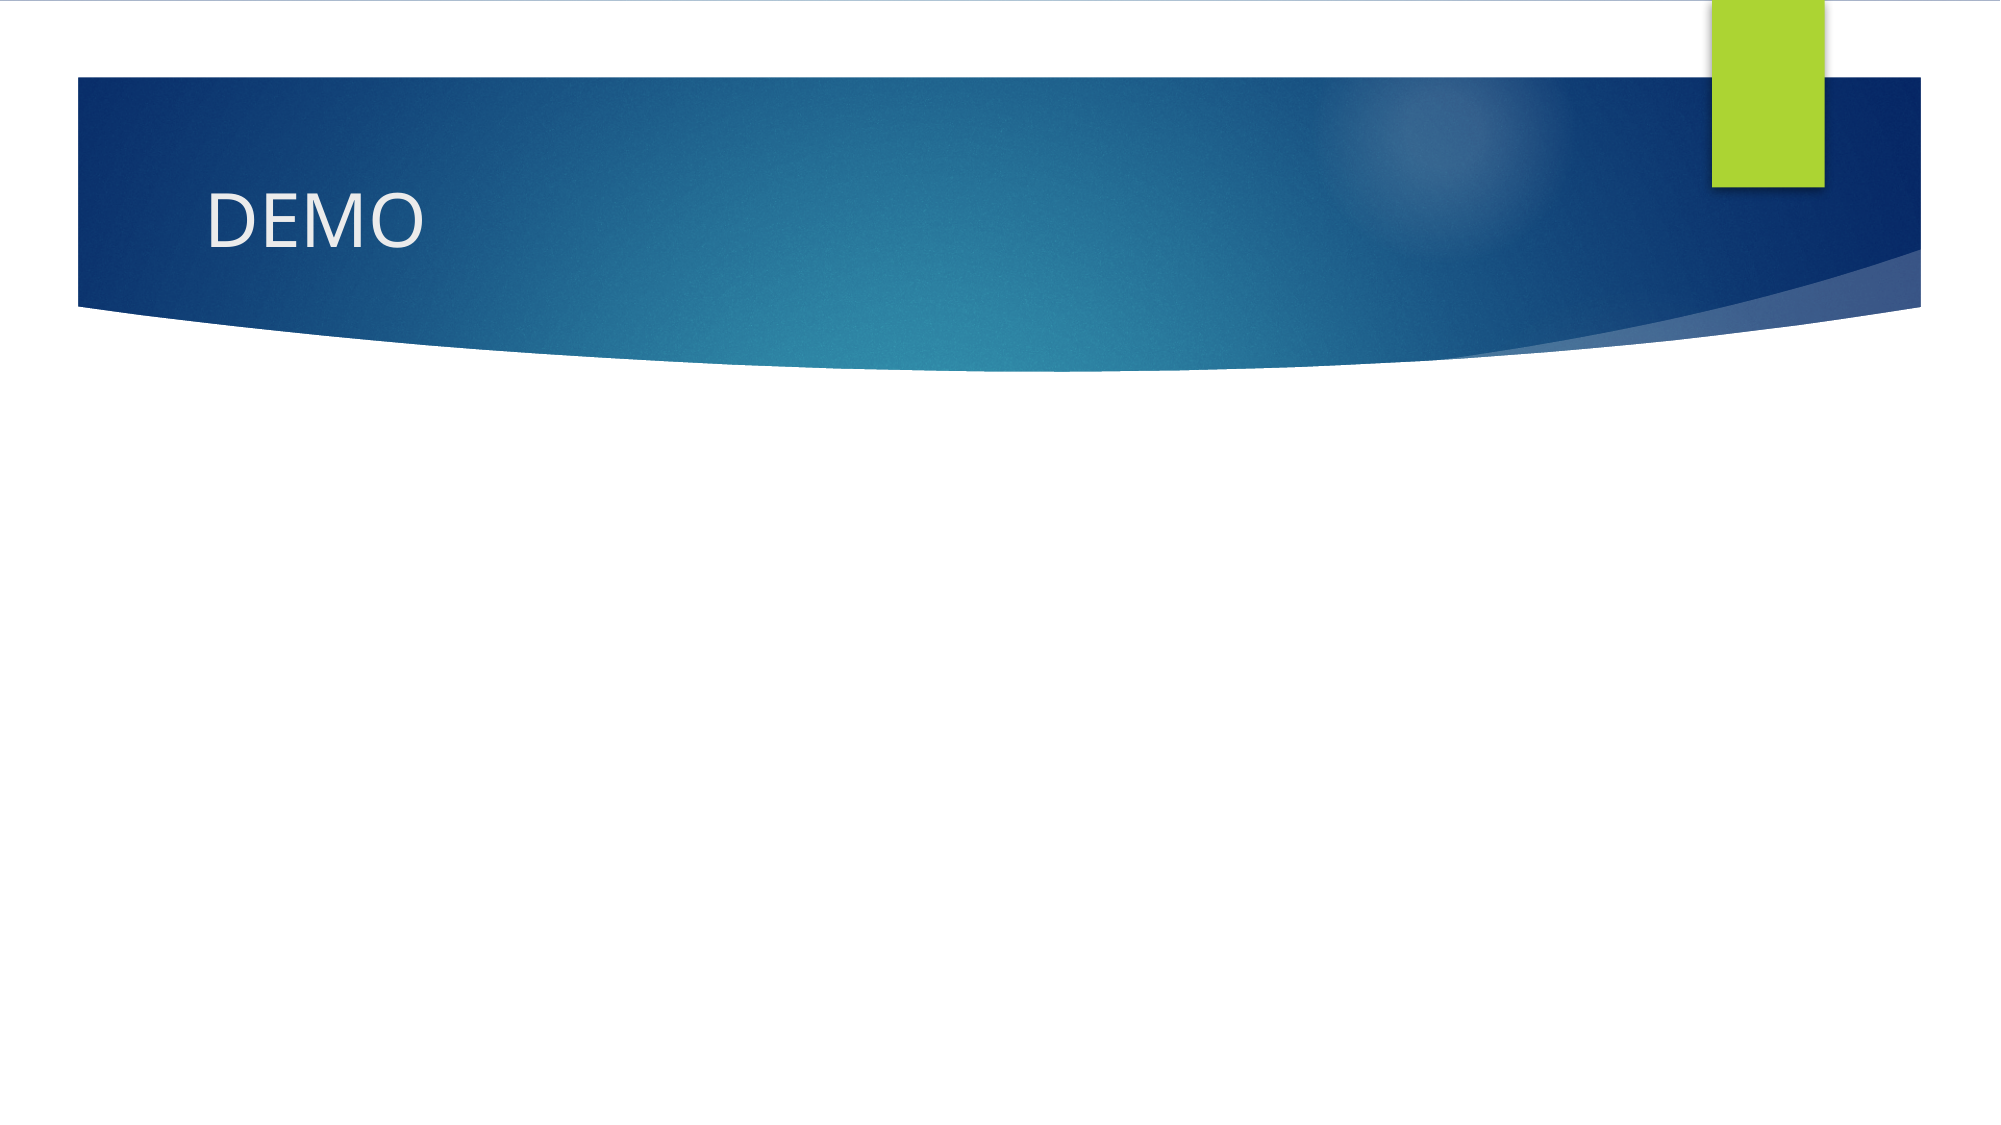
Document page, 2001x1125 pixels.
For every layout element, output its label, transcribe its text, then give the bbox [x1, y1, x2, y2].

title DEMO [189, 159, 1627, 276]
picture [79, 78, 1920, 371]
